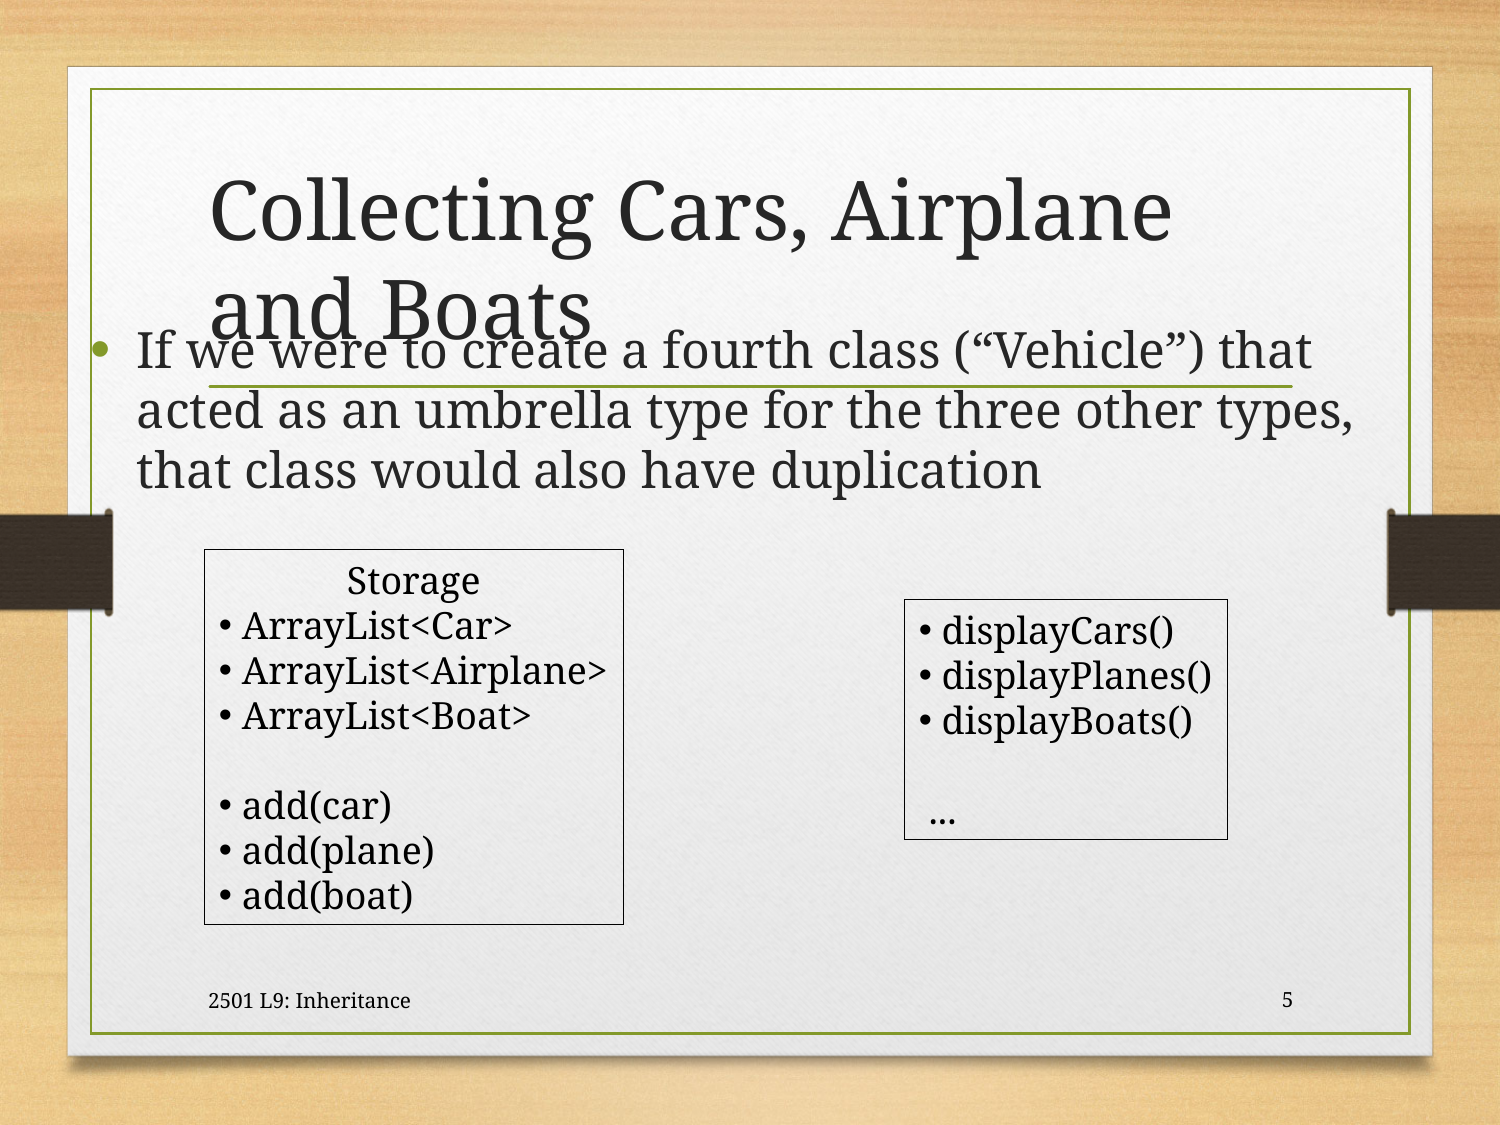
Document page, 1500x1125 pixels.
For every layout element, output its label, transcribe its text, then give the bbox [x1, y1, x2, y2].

picture [0, 0, 1500, 1125]
text_box Storage ArrayList<Car> ArrayList<Airplane> ArrayList<Boat> add(car) add(plane) add(boat) [204, 549, 624, 925]
title Collecting Cars, Airplane and Boats [193, 150, 1309, 311]
list If we were to create a fourth class (“Vehicle”) that acted as an umbrella type for the three other types, that class would also have duplication [75, 311, 1450, 525]
slide_number 5 [1243, 977, 1309, 1024]
footer 2501 L9: Inheritance [193, 977, 1031, 1024]
text_box displayCars() displayPlanes() displayBoats() ... [904, 599, 1228, 840]
